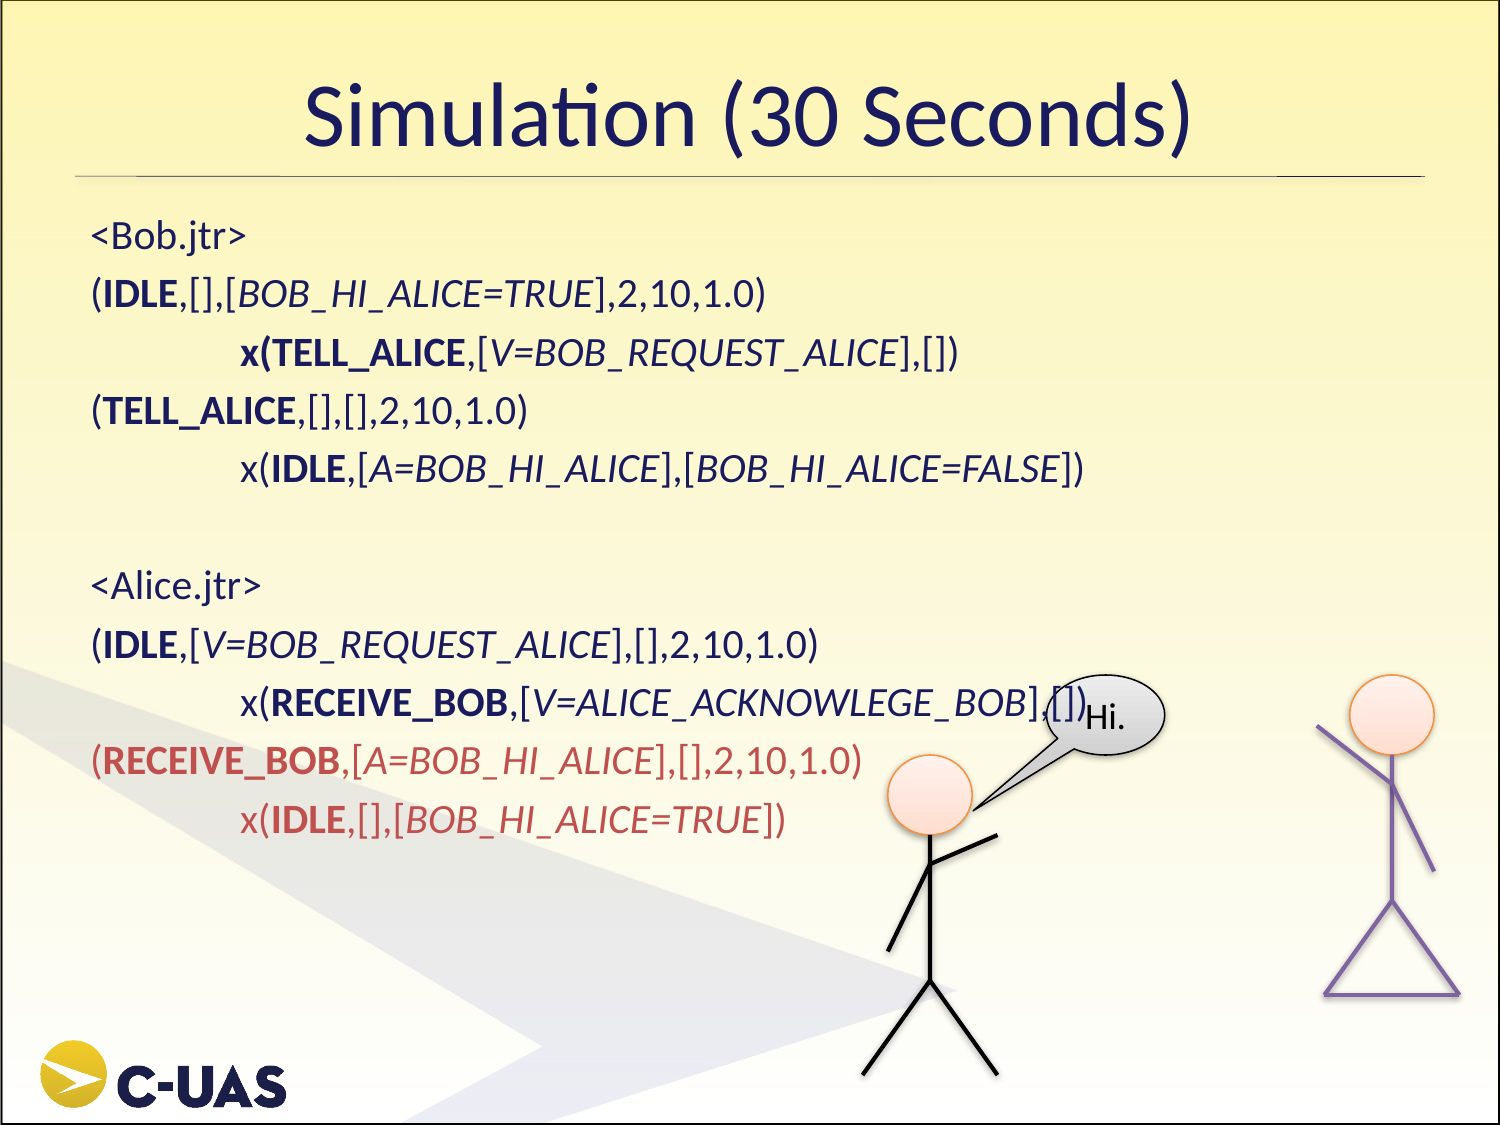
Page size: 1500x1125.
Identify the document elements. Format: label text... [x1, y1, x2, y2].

title Simulation (30 Seconds) [75, 45, 1425, 175]
list <Bob.jtr> (IDLE,[],[BOB_HI_ALICE=TRUE],2,10,1.0) x(TELL_ALICE,[V=BOB_REQUEST_ALICE],[]) (TELL_ALICE,[],[],2,10,1.0) x(IDLE,[A=BOB_HI_ALICE],[BOB_HI_ALICE=FALSE]) <Alice.jtr> (IDLE,[V=BOB_REQUEST_ALICE],[],2,10,1.0) x(RECEIVE_BOB,[V=ALICE_ACKNOWLEGE_BOB],[]) (RECEIVE_BOB,[A=BOB_HI_ALICE],[],2,10,1.0) x(IDLE,[],[BOB_HI_ALICE=TRUE]) [75, 200, 1425, 1005]
picture [0, 0, 1500, 1125]
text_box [862, 674, 1460, 1076]
